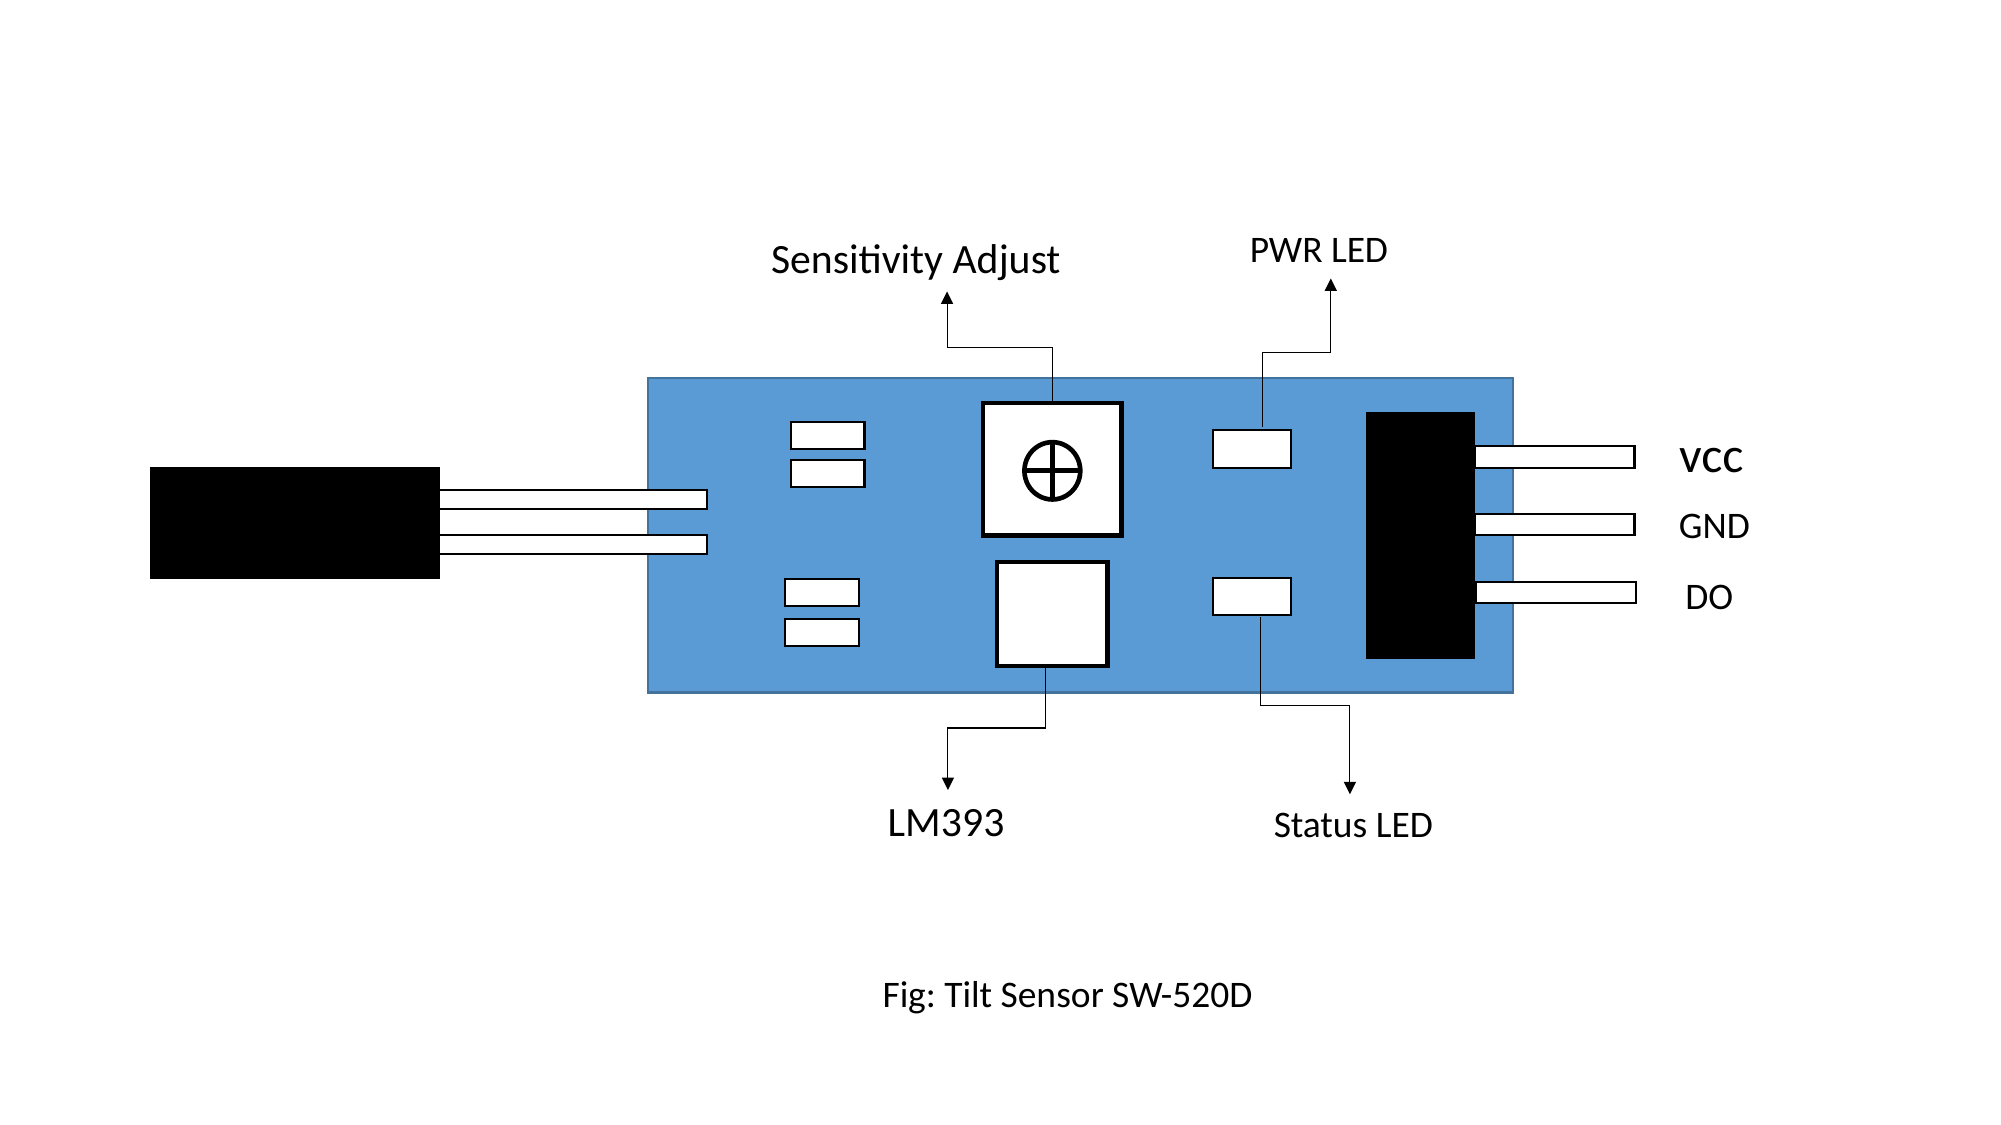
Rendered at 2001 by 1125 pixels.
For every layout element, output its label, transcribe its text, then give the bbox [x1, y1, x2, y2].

text_box Fig: Tilt Sensor SW-520D [742, 962, 1394, 1022]
text_box DO [1670, 564, 1765, 625]
text_box [1212, 577, 1292, 616]
text_box [784, 618, 860, 647]
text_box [934, 679, 1059, 777]
text_box Status LED [1259, 792, 1461, 852]
text_box [790, 421, 866, 450]
text_box [790, 459, 866, 488]
text_box [150, 467, 440, 579]
text_box GND [1664, 493, 1789, 554]
text_box [982, 402, 1123, 536]
text_box [1212, 429, 1292, 469]
text_box [1473, 445, 1636, 469]
text_box [1023, 441, 1082, 501]
text_box Sensitivity Adjust [756, 224, 1095, 290]
text_box [1475, 581, 1637, 604]
text_box [784, 578, 860, 607]
text_box [647, 377, 1514, 694]
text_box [943, 294, 1056, 400]
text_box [1222, 318, 1371, 388]
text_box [1216, 660, 1394, 751]
text_box PWR LED [1235, 217, 1427, 278]
text_box [996, 561, 1109, 667]
text_box vcc [1664, 414, 1773, 490]
text_box [1473, 513, 1636, 536]
text_box LM393 [873, 787, 1044, 853]
text_box [1366, 412, 1475, 659]
text_box [440, 489, 708, 510]
text_box [440, 534, 708, 555]
